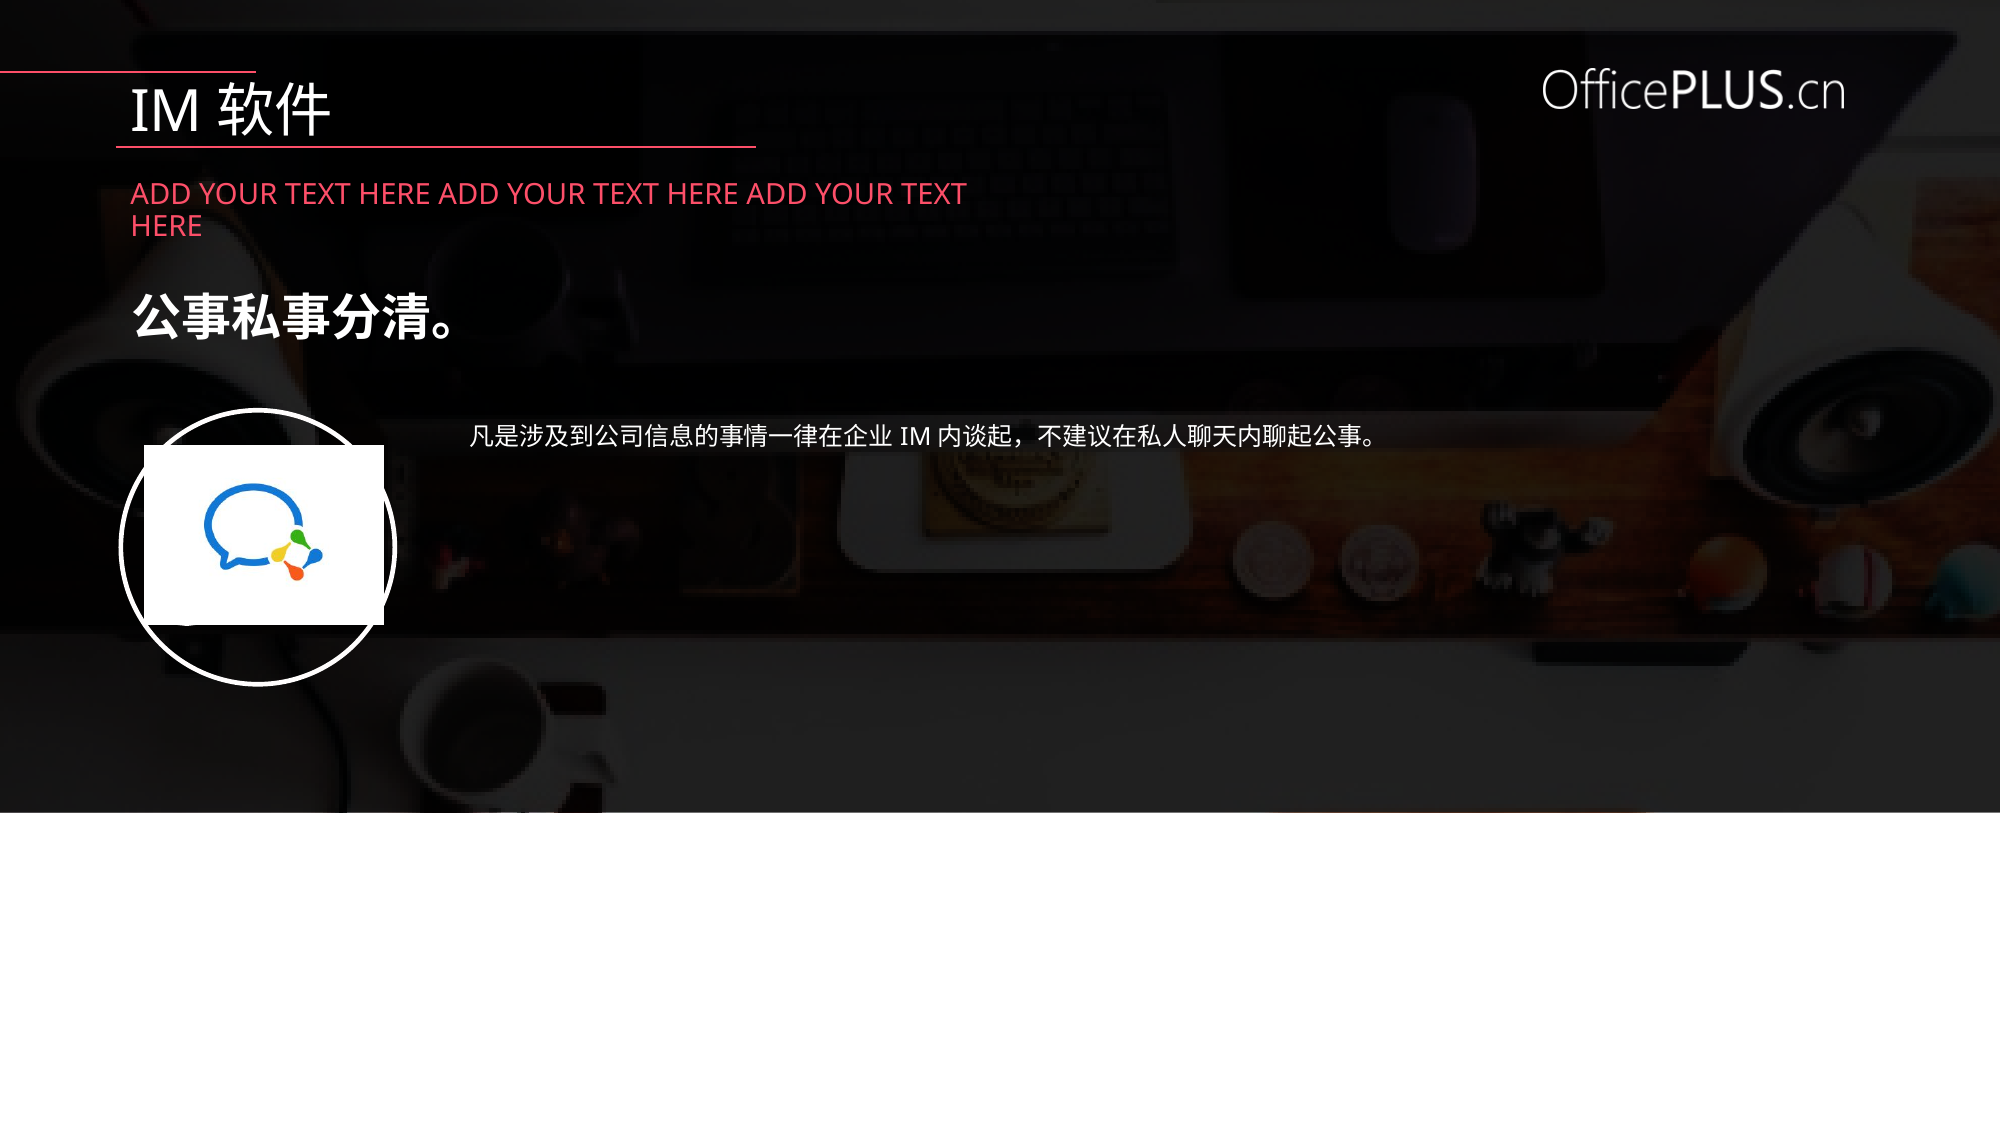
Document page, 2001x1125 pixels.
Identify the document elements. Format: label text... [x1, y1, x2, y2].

text_box 凡是涉及到公司信息的事情一律在企业IM内谈起，不建议在私人聊天内聊起公事。 [458, 406, 1745, 457]
text_box 公事私事分清。 [116, 277, 1171, 353]
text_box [120, 410, 395, 685]
picture [0, 0, 2000, 813]
list ADD YOUR TEXT HERE ADD YOUR TEXT HERE ADD YOUR TEXT HERE [115, 172, 1002, 220]
list IM软件 [115, 73, 422, 145]
